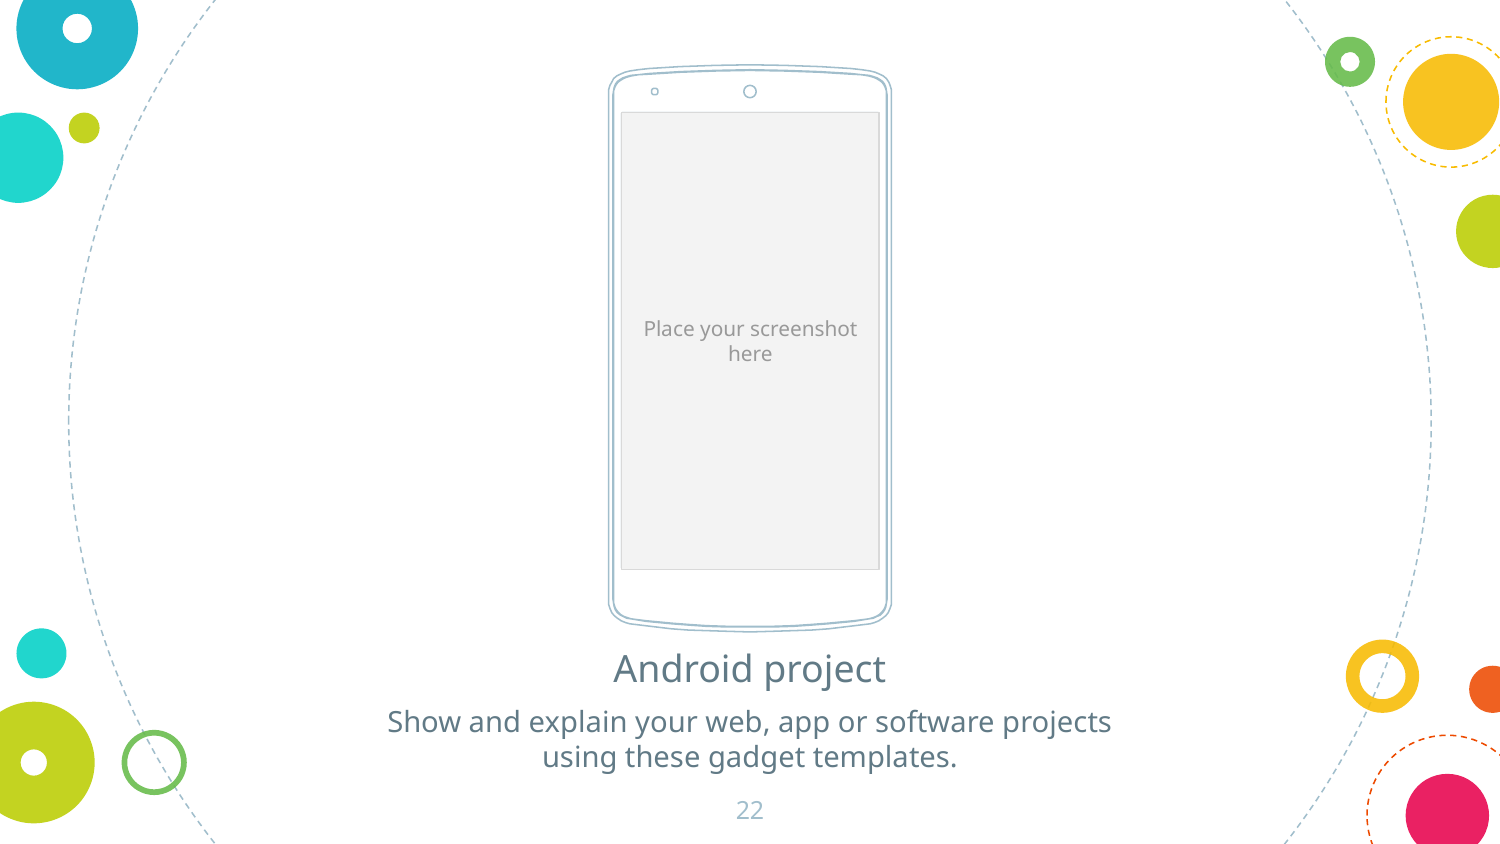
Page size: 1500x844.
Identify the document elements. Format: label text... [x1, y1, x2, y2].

text_box Place your screenshot here [621, 112, 879, 570]
list Android project Show and explain your web, app or software projects using these gadget templates. [342, 630, 1158, 832]
text_box [608, 64, 892, 630]
slide_number 22 [711, 779, 789, 844]
